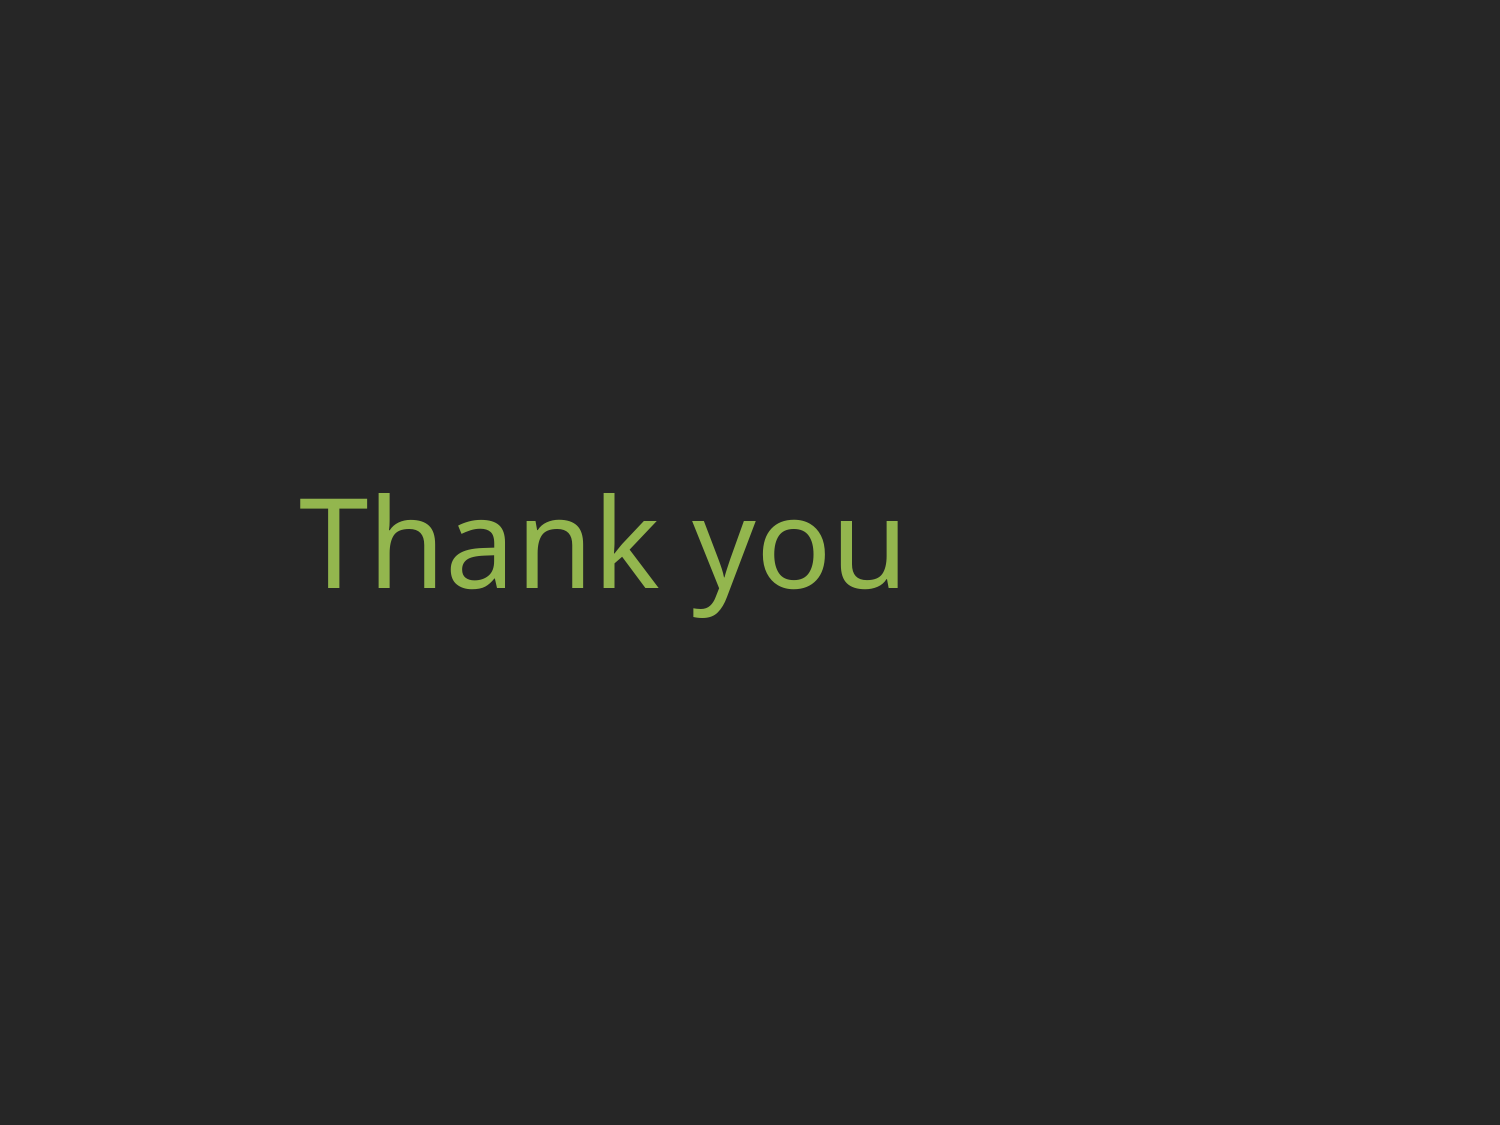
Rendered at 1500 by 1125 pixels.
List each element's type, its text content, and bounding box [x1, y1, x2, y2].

text_box Thank you [284, 456, 925, 621]
